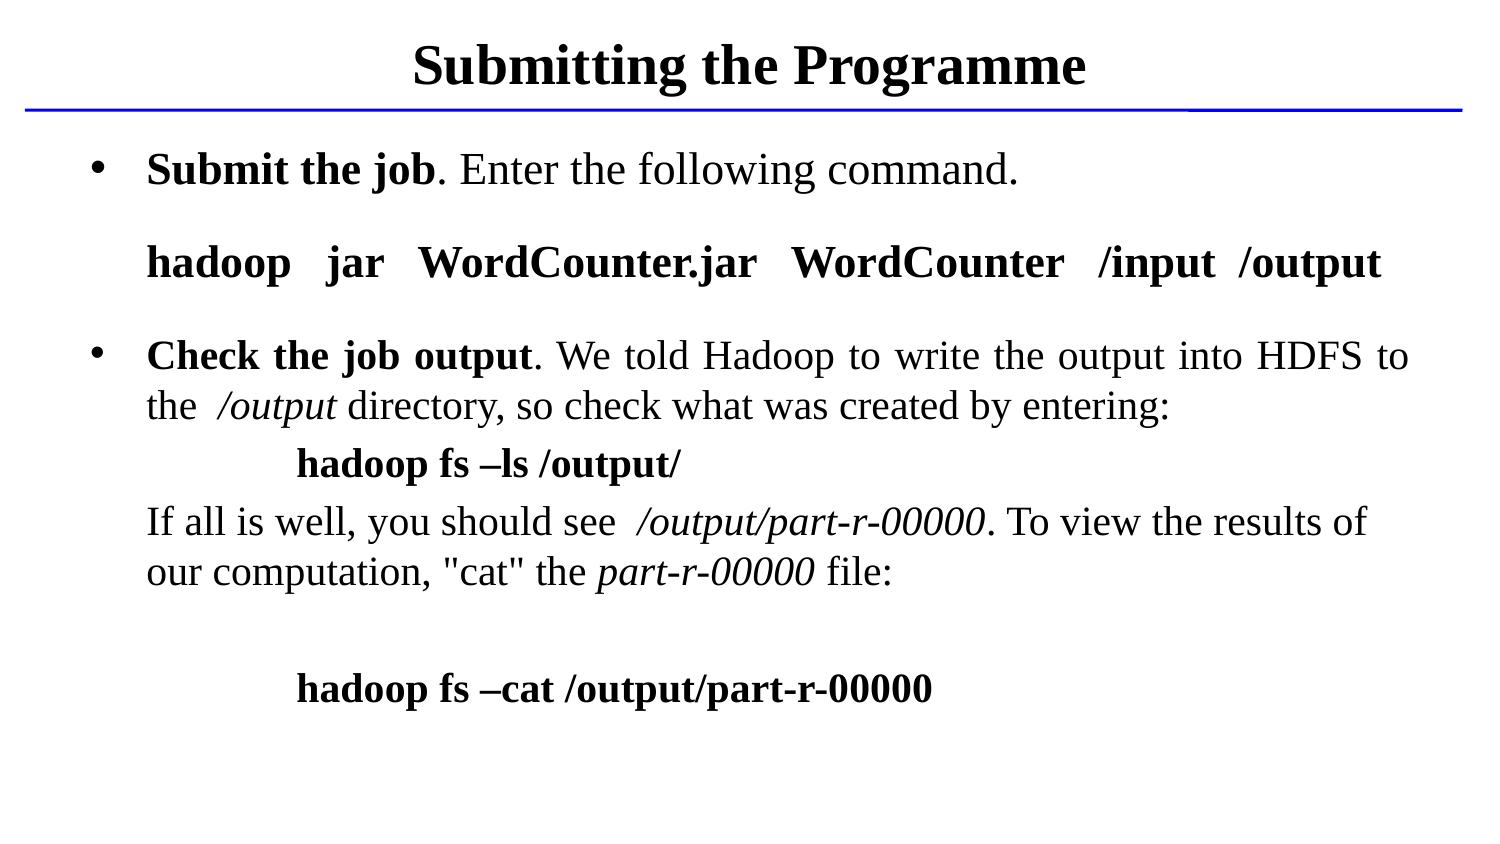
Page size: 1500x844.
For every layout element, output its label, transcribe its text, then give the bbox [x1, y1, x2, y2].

list Submit the job. Enter the following command. hadoop jar WordCounter.jar WordCounter /input /output Check the job output. We told Hadoop to write the output into HDFS to the /output directory, so check what was created by entering: hadoop fs –ls /output/ If all is well, you should see /output/part-r-00000. To view the results of our computation, "cat" the part-r-00000 file: hadoop fs –cat /output/part-r-00000 [75, 131, 1425, 760]
text_box Submitting the Programme [112, 18, 1388, 104]
